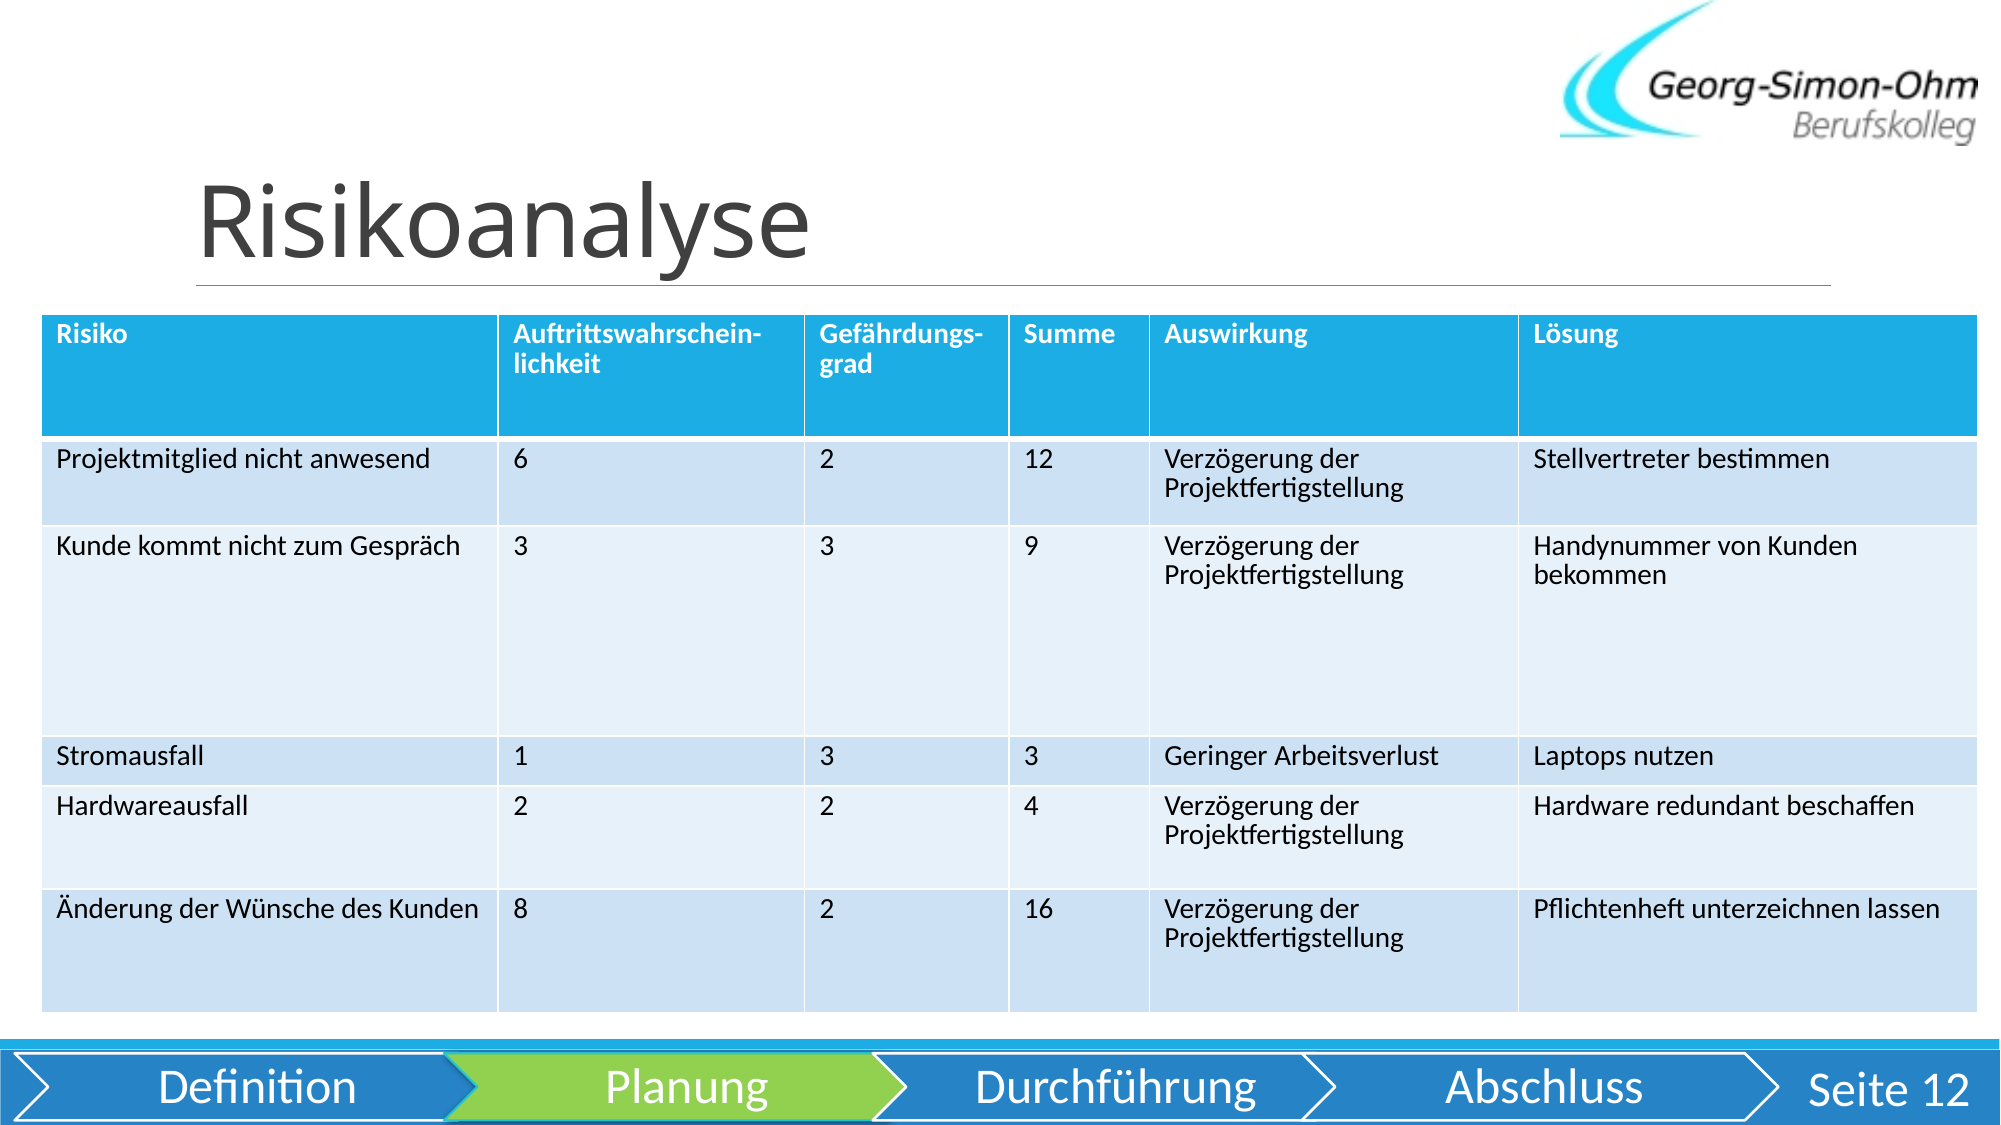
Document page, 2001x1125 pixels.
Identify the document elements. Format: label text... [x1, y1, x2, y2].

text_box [13, 1052, 1780, 1121]
table_cell Geringer Arbeitsverlust [1150, 737, 1518, 785]
table_header Summe [1010, 315, 1149, 436]
table_cell 4 [1010, 787, 1149, 888]
table_cell 3 [805, 527, 1008, 735]
table_cell 3 [805, 737, 1008, 785]
table_header Auftrittswahrschein-lichkeit [499, 315, 804, 436]
table_cell 12 [1010, 442, 1149, 525]
table_cell Stromausfall [42, 737, 497, 785]
table_cell Projektmitglied nicht anwesend [42, 442, 497, 525]
table_cell Verzögerung der Projektfertigstellung [1150, 442, 1518, 525]
table_cell Kunde kommt nicht zum Gespräch [42, 527, 497, 735]
slide_number Seite 12 [1790, 1056, 1987, 1117]
table_header Lösung [1519, 315, 1977, 436]
table_cell 1 [499, 737, 804, 785]
table_cell 3 [1010, 737, 1149, 785]
table_cell Verzögerung der Projektfertigstellung [1150, 890, 1518, 1012]
table_cell Handynummer von Kunden bekommen [1519, 527, 1977, 735]
table_cell Änderung der Wünsche des Kunden [42, 890, 497, 1012]
table_header Risiko [42, 315, 497, 436]
table_cell 2 [805, 787, 1008, 888]
table_cell Verzögerung der Projektfertigstellung [1150, 527, 1518, 735]
table_cell 6 [499, 442, 804, 525]
table_cell 2 [499, 787, 804, 888]
table_cell Hardwareausfall [42, 787, 497, 888]
table_cell 2 [805, 890, 1008, 1012]
table_cell Verzögerung der Projektfertigstellung [1150, 787, 1518, 888]
table_cell Laptops nutzen [1519, 737, 1977, 785]
table_cell 16 [1010, 890, 1149, 1012]
table_cell 9 [1010, 527, 1149, 735]
table_header Auswirkung [1150, 315, 1518, 436]
table_header Gefährdungs-grad [805, 315, 1008, 436]
table_cell Pflichtenheft unterzeichnen lassen [1519, 890, 1977, 1012]
title Risikoanalyse [180, 47, 1830, 285]
table_cell 2 [805, 442, 1008, 525]
table_cell 8 [499, 890, 804, 1012]
table_cell 3 [499, 527, 804, 735]
picture [1560, 0, 1979, 147]
table_cell Hardware redundant beschaffen [1519, 787, 1977, 888]
table_cell Stellvertreter bestimmen [1519, 442, 1977, 525]
